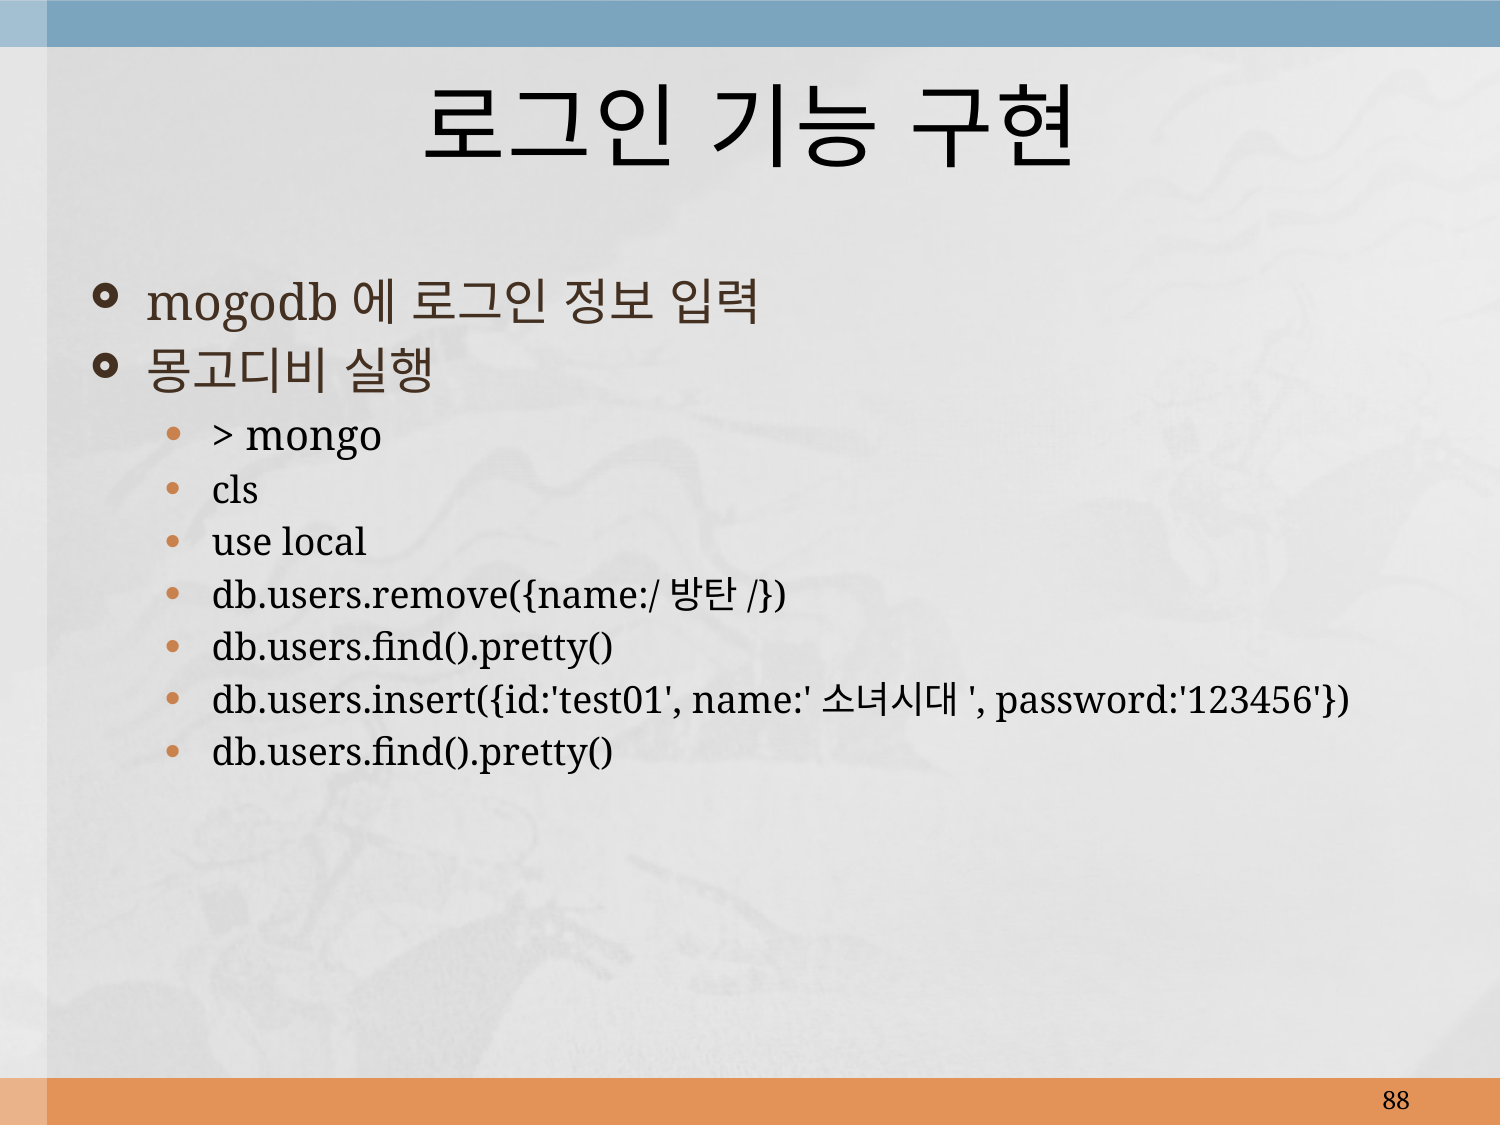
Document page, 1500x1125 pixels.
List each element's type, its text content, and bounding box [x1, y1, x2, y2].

slide_number 88 [1074, 1078, 1425, 1125]
list mogodb에 로그인 정보 입력 몽고디비 실행 > mongo cls use local db.users.remove({name:/방탄/}) db.users.find().pretty() db.users.insert({id:'test01', name:'소녀시대', password:'123456'}) db.users.find().pretty() [75, 262, 1425, 1005]
title 로그인 기능 구현 [49, 46, 1454, 202]
